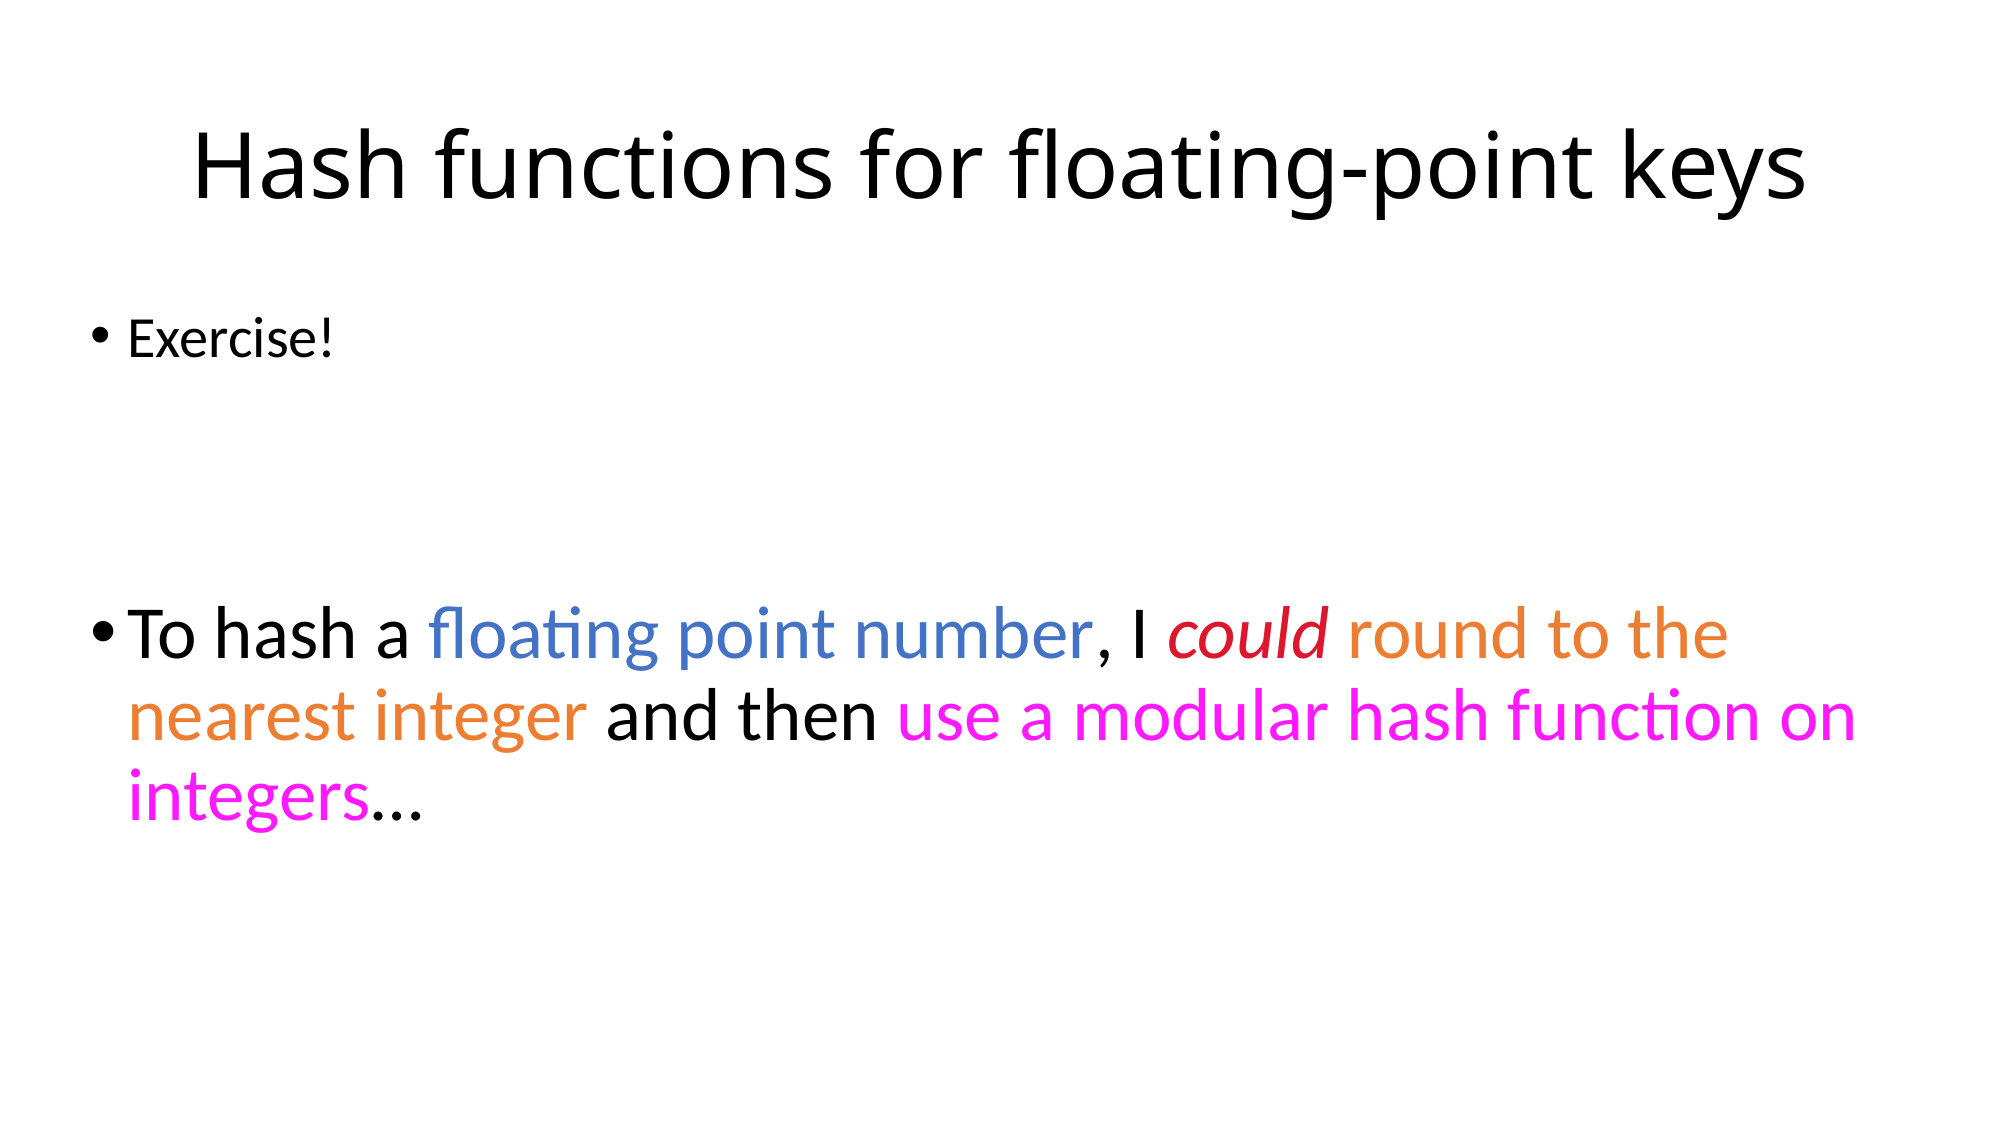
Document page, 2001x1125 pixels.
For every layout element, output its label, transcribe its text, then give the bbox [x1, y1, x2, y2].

title Hash functions for floating-point keys [137, 59, 1863, 278]
